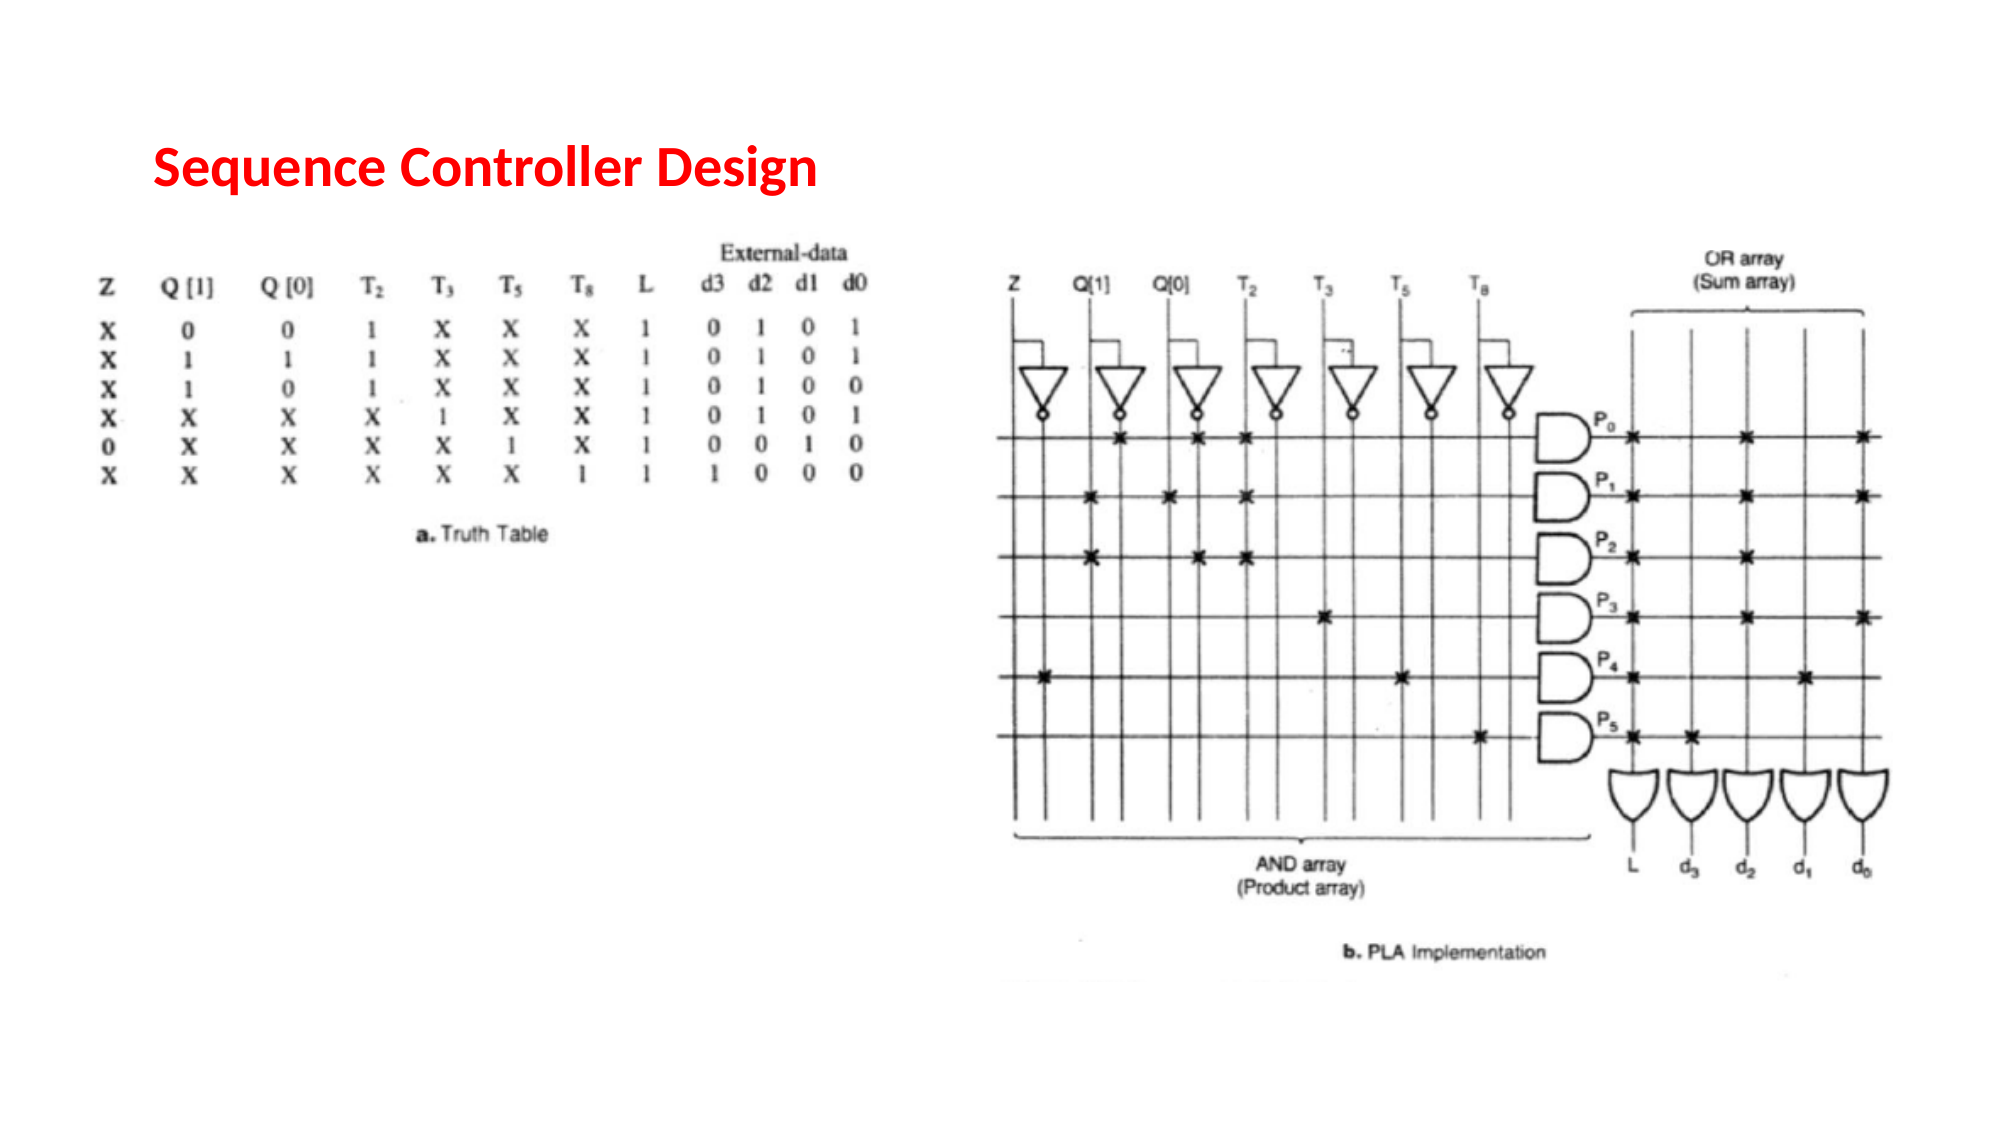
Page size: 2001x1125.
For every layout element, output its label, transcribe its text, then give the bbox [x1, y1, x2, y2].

picture [56, 225, 1897, 982]
text_box Sequence Controller Design [138, 120, 1187, 206]
